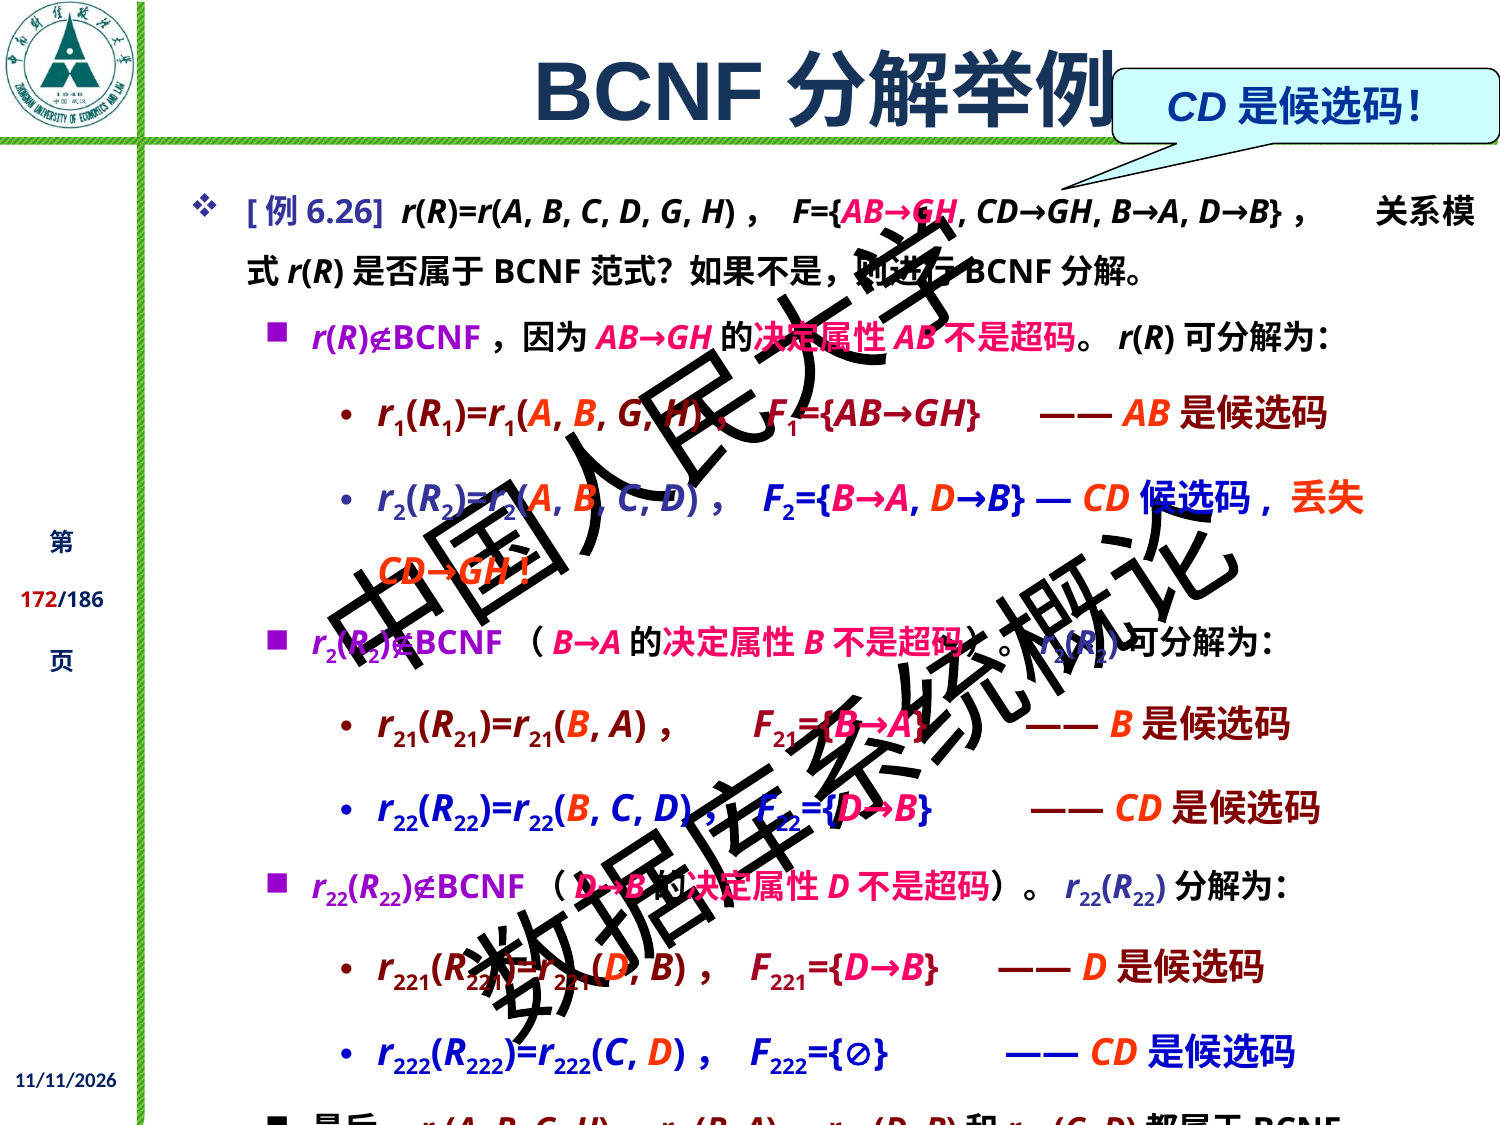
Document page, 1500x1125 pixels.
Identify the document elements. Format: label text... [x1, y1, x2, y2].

title BCNF分解举例 [157, 0, 1495, 181]
list [例6.26] r(R)=r(A, B, C, D, G, H)， F={AB→GH, CD→GH, B→A, D→B}， 关系模式r(R)是否属于BCNF范式？如果不是，则进行BCNF分解。 r(R)BCNF，因为AB→GH的决定属性AB不是超码。r(R)可分解为： r1(R1)=r1(A, B, G, H)， F1={AB→GH} —— AB是候选码 r2(R2)=r2(A, B, C, D)， F2={B→A, D→B} — CD候选码, 丢失CD→GH ! r2(R2)BCNF（B→A的决定属性B不是超码）。r2(R2)可分解为： r21(R21)=r21(B, A)， F21={B→A} —— B是候选码 r22(R22)=r22(B, C, D)， F22={D→B} —— CD是候选码 r22(R22)BCNF（D→B的决定属性D不是超码）。r22(R22)分解为： r221(R221)=r221(D, B)， F221={D→B} —— D是候选码 r222(R222)=r222(C, D)， F222={} —— CD是候选码 最后，r1(A, B, G, H)、r21(B, A)、r221(D, B)和r222(C, D)都属于BCNF。 [174, 162, 1500, 1125]
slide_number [0, 1058, 136, 1125]
picture [0, 0, 157, 1125]
text_box CD是候选码！ [1061, 68, 1500, 190]
